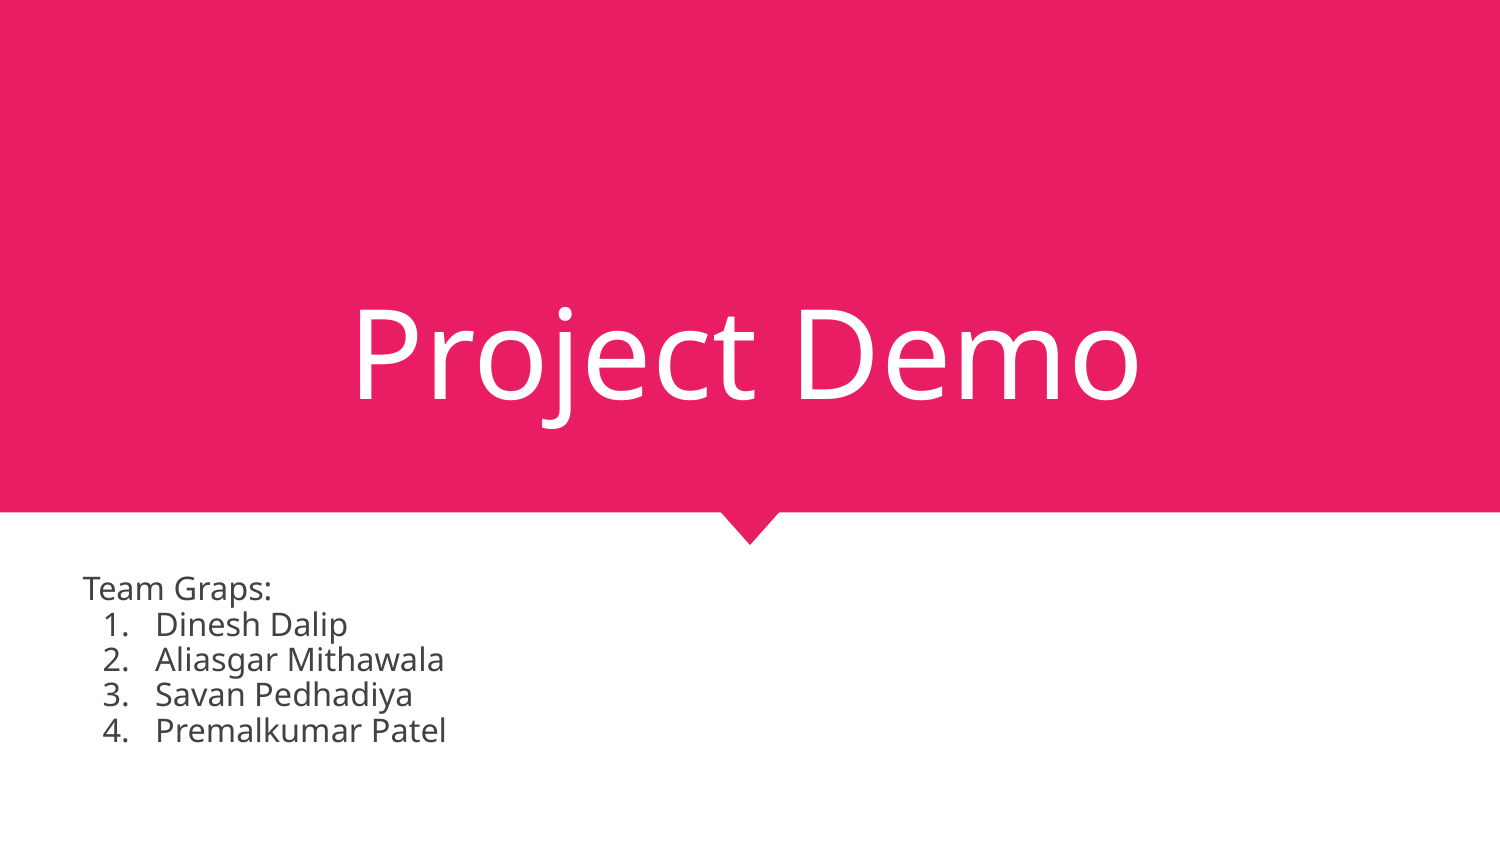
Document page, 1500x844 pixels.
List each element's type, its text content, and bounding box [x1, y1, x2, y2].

text_box Project Demo [67, 105, 1427, 452]
text_box Team Graps: Dinesh Dalip Aliasgar Mithawala Savan Pedhadiya Premalkumar Patel [67, 557, 1427, 765]
